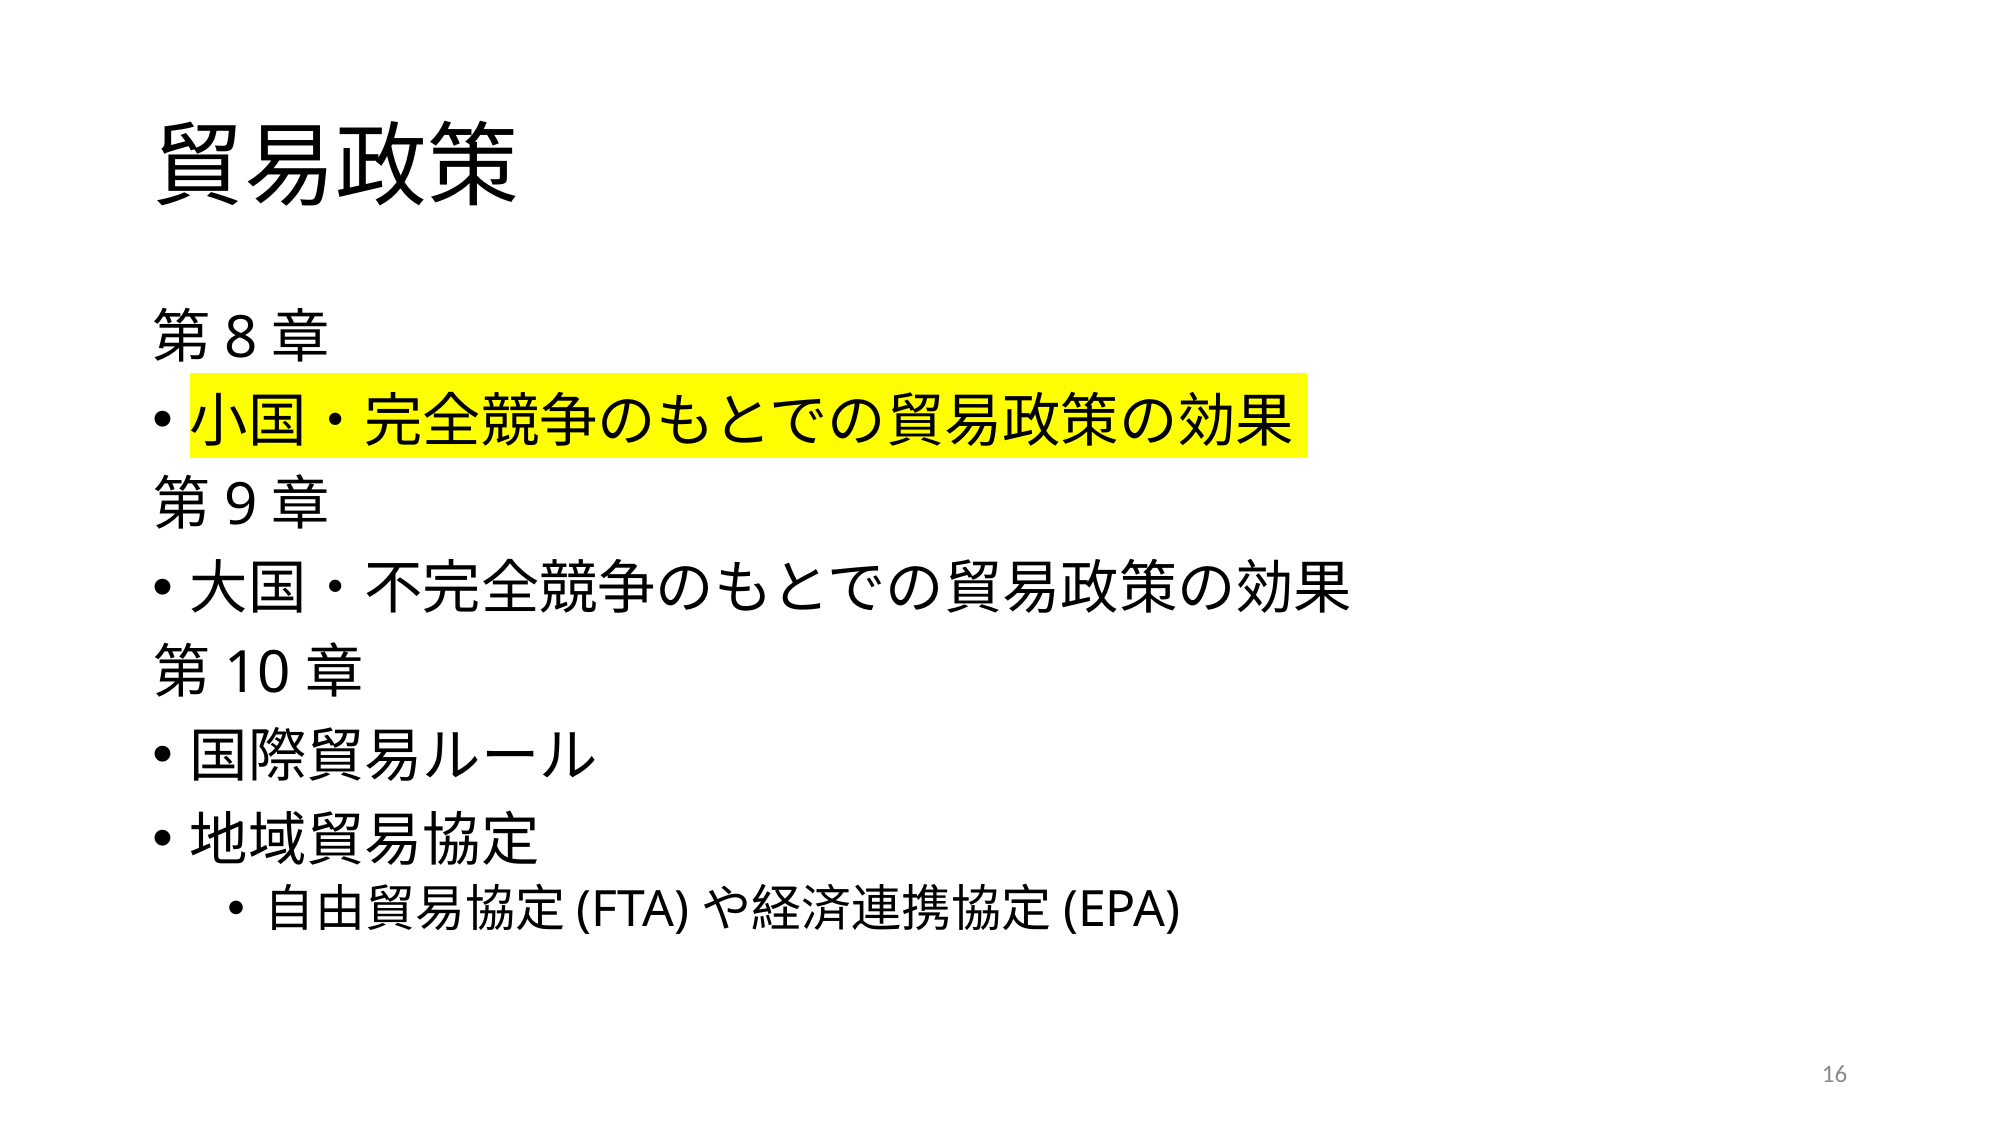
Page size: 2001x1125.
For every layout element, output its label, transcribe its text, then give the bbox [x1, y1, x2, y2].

list 第8章 小国・完全競争のもとでの貿易政策の効果 第9章 大国・不完全競争のもとでの貿易政策の効果 第10章 国際貿易ルール 地域貿易協定 自由貿易協定(FTA)や経済連携協定(EPA) [137, 299, 1863, 1014]
title 貿易政策 [137, 59, 1863, 278]
slide_number 16 [1412, 1042, 1863, 1103]
